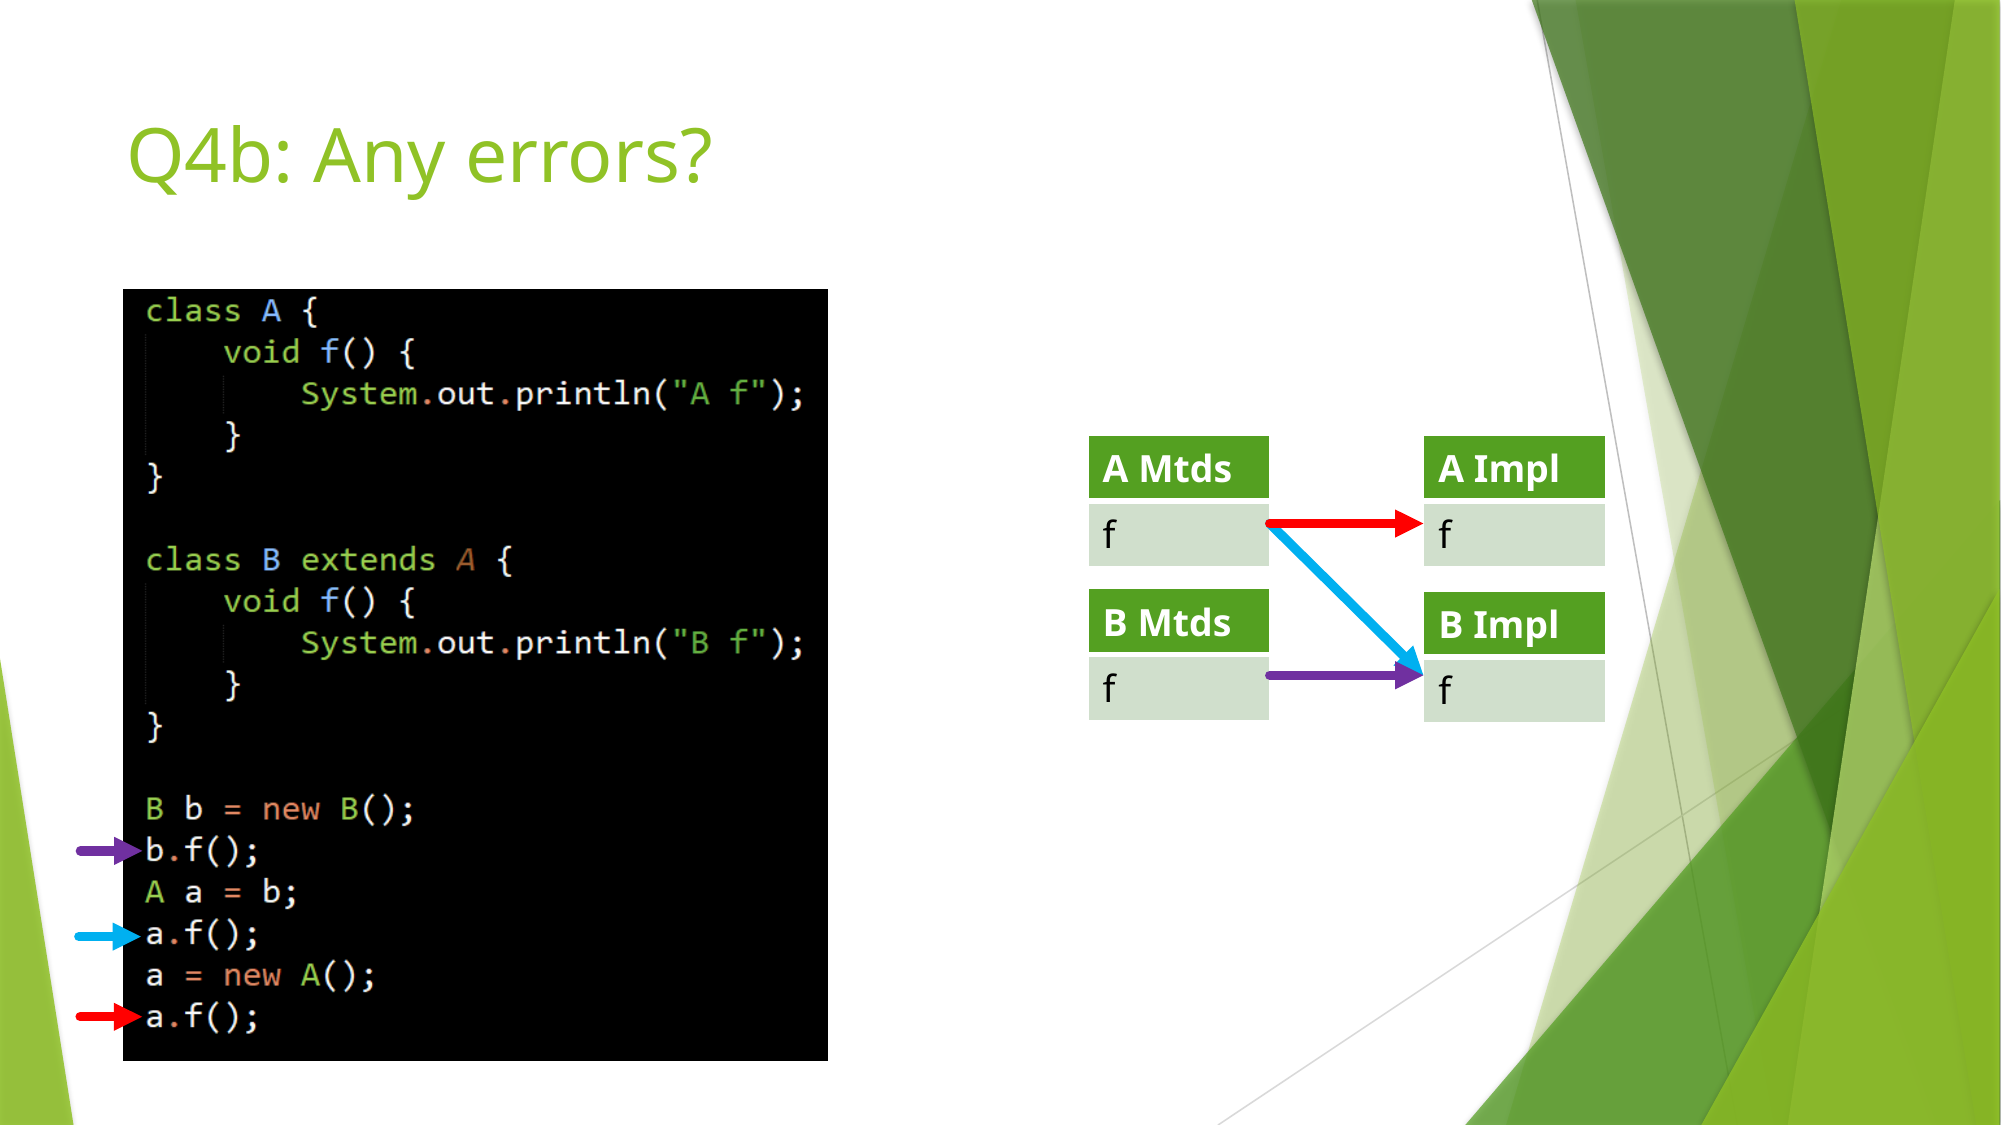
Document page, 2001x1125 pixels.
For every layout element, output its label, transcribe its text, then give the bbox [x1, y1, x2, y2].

table_cell f [1089, 657, 1269, 720]
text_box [1269, 531, 1424, 674]
table_cell f [1424, 660, 1605, 722]
table_cell f [1089, 504, 1269, 566]
table_cell f [1424, 504, 1605, 566]
table_header A Mtds [1089, 436, 1269, 498]
table_header B Mtds [1089, 589, 1264, 652]
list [123, 289, 828, 1061]
title Q4b: Any errors? [111, 99, 1522, 317]
table_header B Impl [1428, 592, 1605, 654]
table_header A Impl [1424, 436, 1605, 498]
